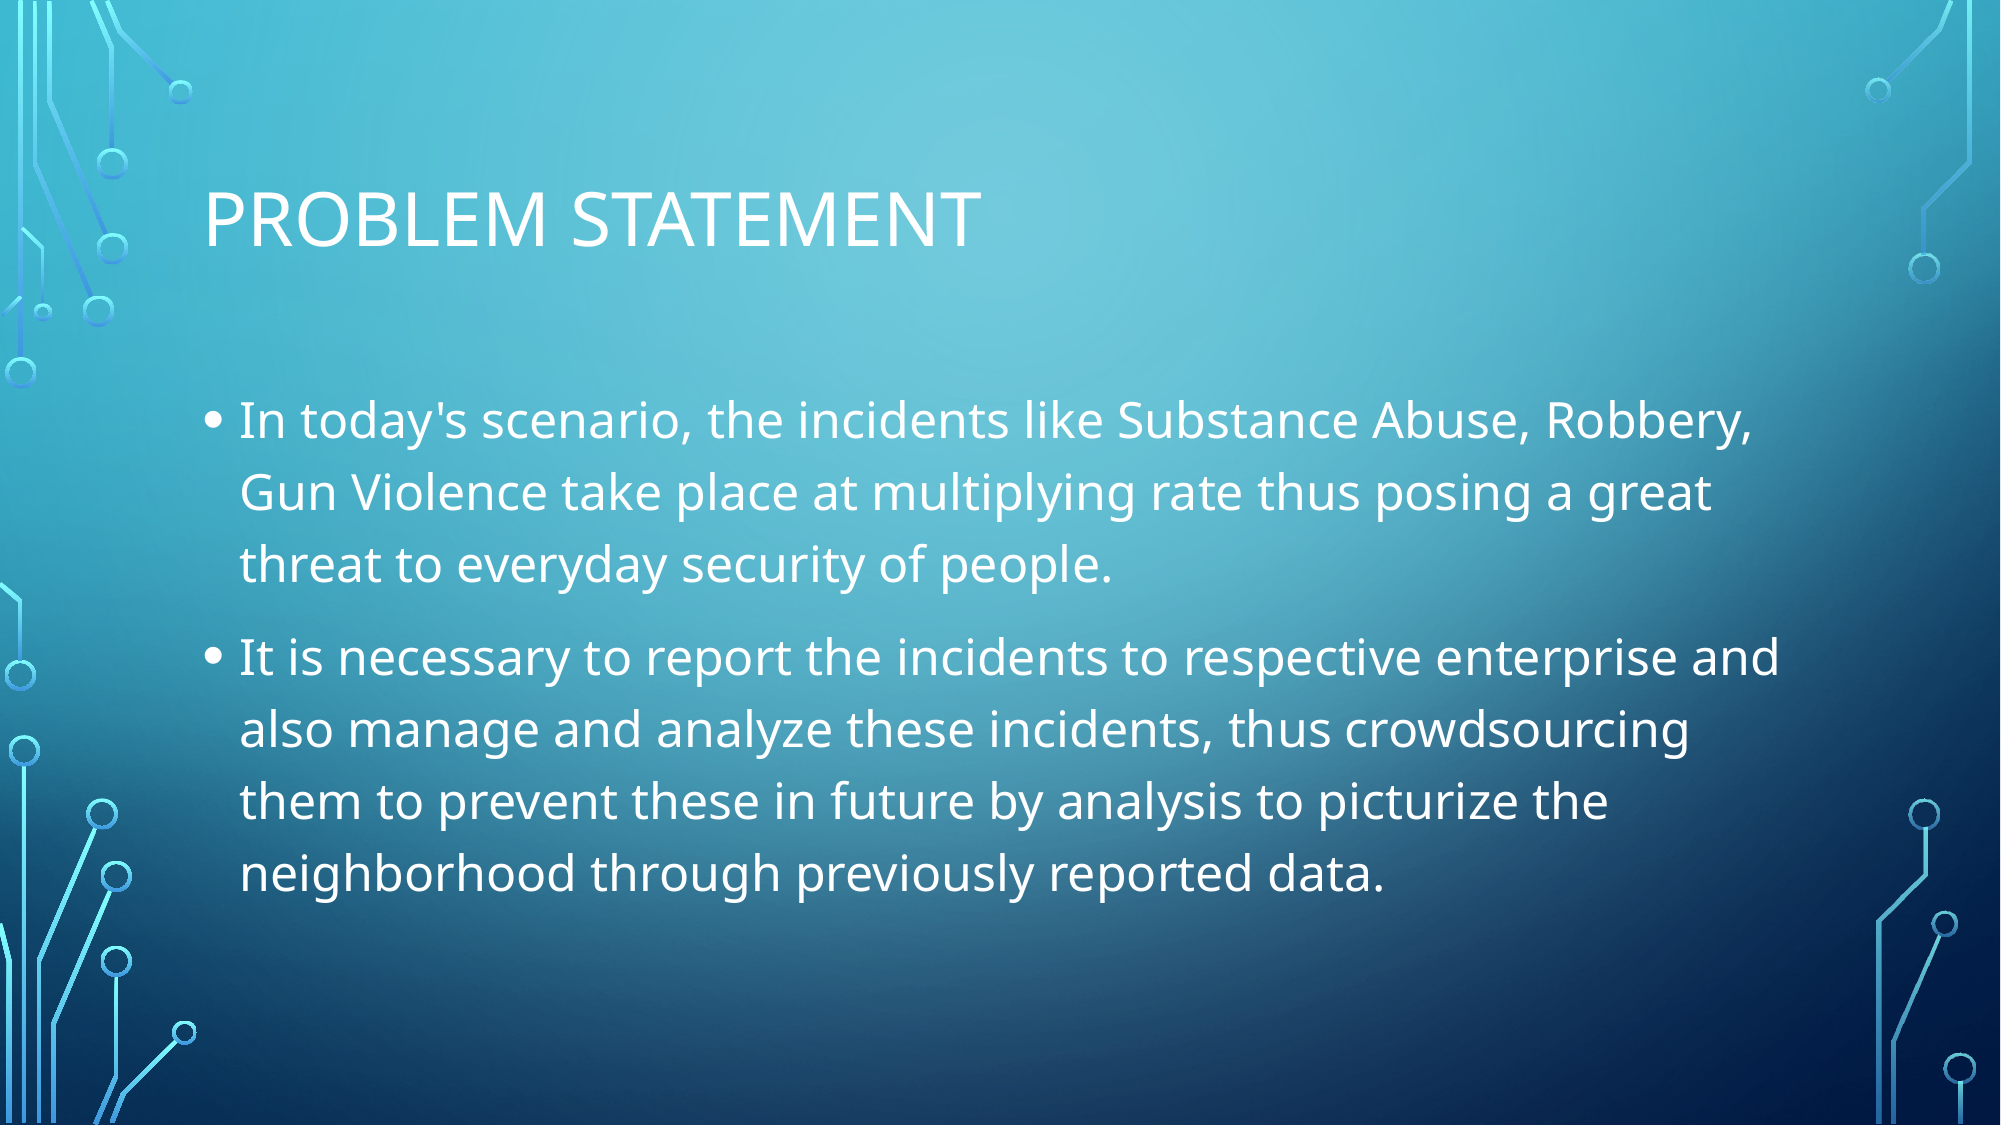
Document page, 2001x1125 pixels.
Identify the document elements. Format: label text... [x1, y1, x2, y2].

list In today's scenario, the incidents like Substance Abuse, Robbery, Gun Violence take place at multiplying rate thus posing a great threat to everyday security of people. It is necessary to report the incidents to respective enterprise and also manage and analyze these incidents, thus crowdsourcing them to prevent these in future by analysis to picturize the neighborhood through previously reported data. [187, 369, 1813, 950]
title Problem statement [187, 101, 1813, 344]
